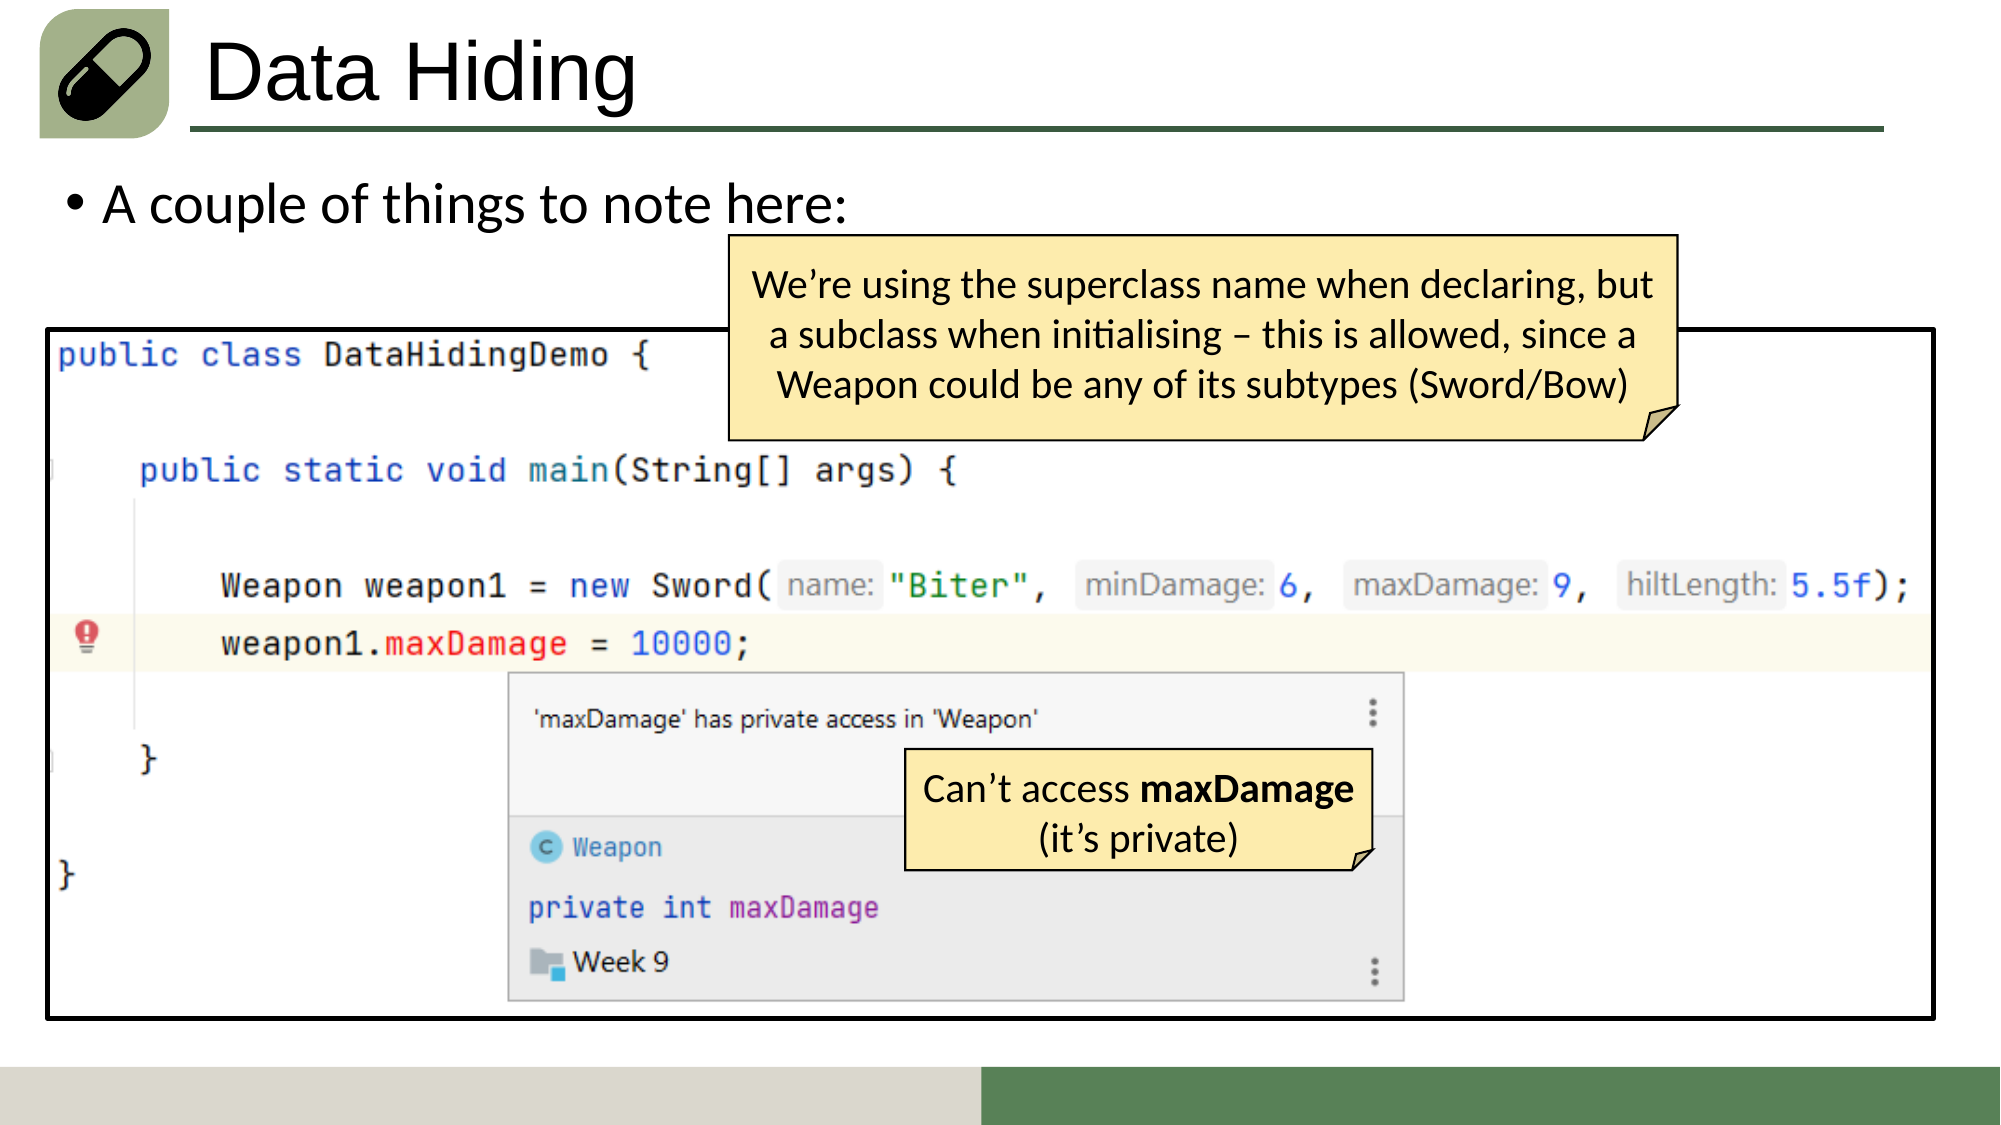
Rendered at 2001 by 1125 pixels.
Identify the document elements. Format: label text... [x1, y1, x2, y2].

list A couple of things to note here: [50, 165, 1950, 274]
title Data Hiding [189, 19, 2000, 128]
text_box We’re using the superclass name when declaring, but a subclass when initialising – this is allowed, since a Weapon could be any of its subtypes (Sword/Bow) [727, 234, 1679, 331]
text_box [980, 1066, 2000, 1125]
picture [50, 331, 1932, 1017]
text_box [39, 9, 170, 139]
text_box [0, 1066, 980, 1125]
